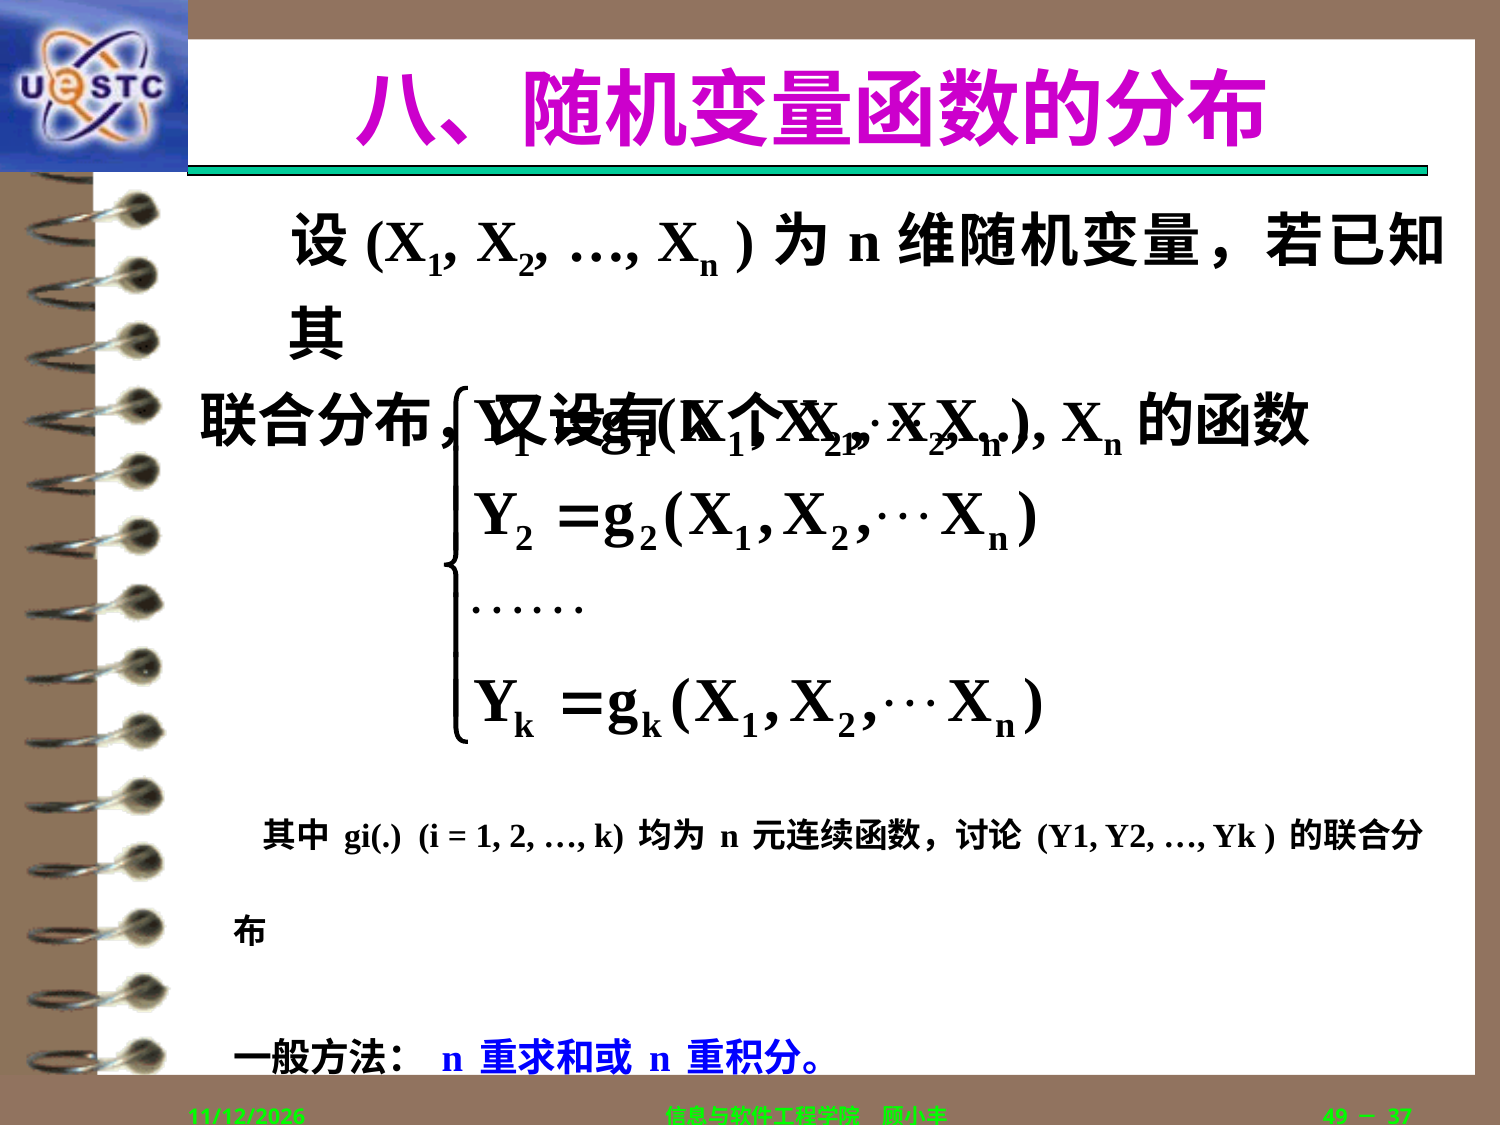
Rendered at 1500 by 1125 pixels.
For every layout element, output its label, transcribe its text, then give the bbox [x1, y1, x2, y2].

list 设(X1, X2, …, Xn )为n维随机变量，若已知其 联合分布，又设有k个X1, X2, …, Xn的函数 [199, 187, 1447, 356]
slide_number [187, 1077, 462, 1123]
slide_number 49－37 [1162, 1077, 1413, 1123]
text_box 其中gi(.) (i = 1, 2, …, k)均为n元连续函数，讨论(Y1, Y2, …, Yk )的联合分布 一般方法：n重求和或n重积分。 [218, 751, 1447, 1087]
title 八、随机变量函数的分布 [200, 56, 1425, 157]
footer 信息与软件工程学院 顾小丰 [462, 1087, 1151, 1123]
picture [0, 0, 194, 1075]
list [430, 373, 1056, 754]
